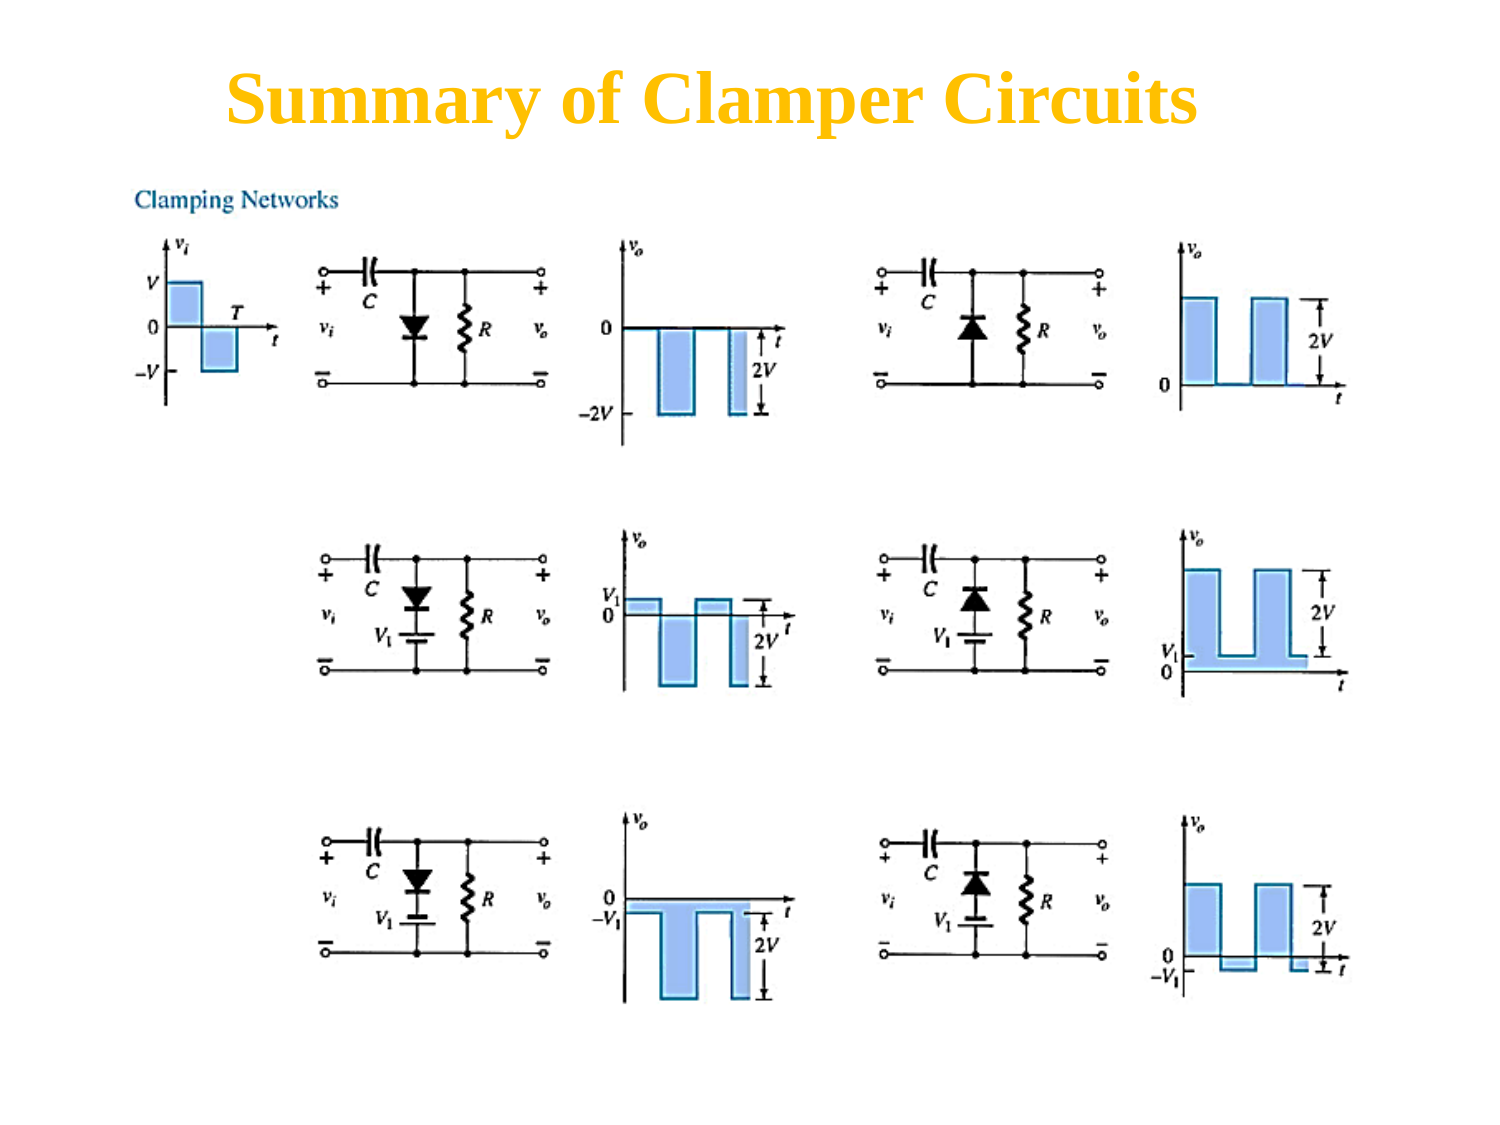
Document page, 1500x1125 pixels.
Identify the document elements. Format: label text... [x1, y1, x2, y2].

picture [123, 176, 1377, 1019]
title Summary of Clamper Circuits [225, 48, 1225, 140]
